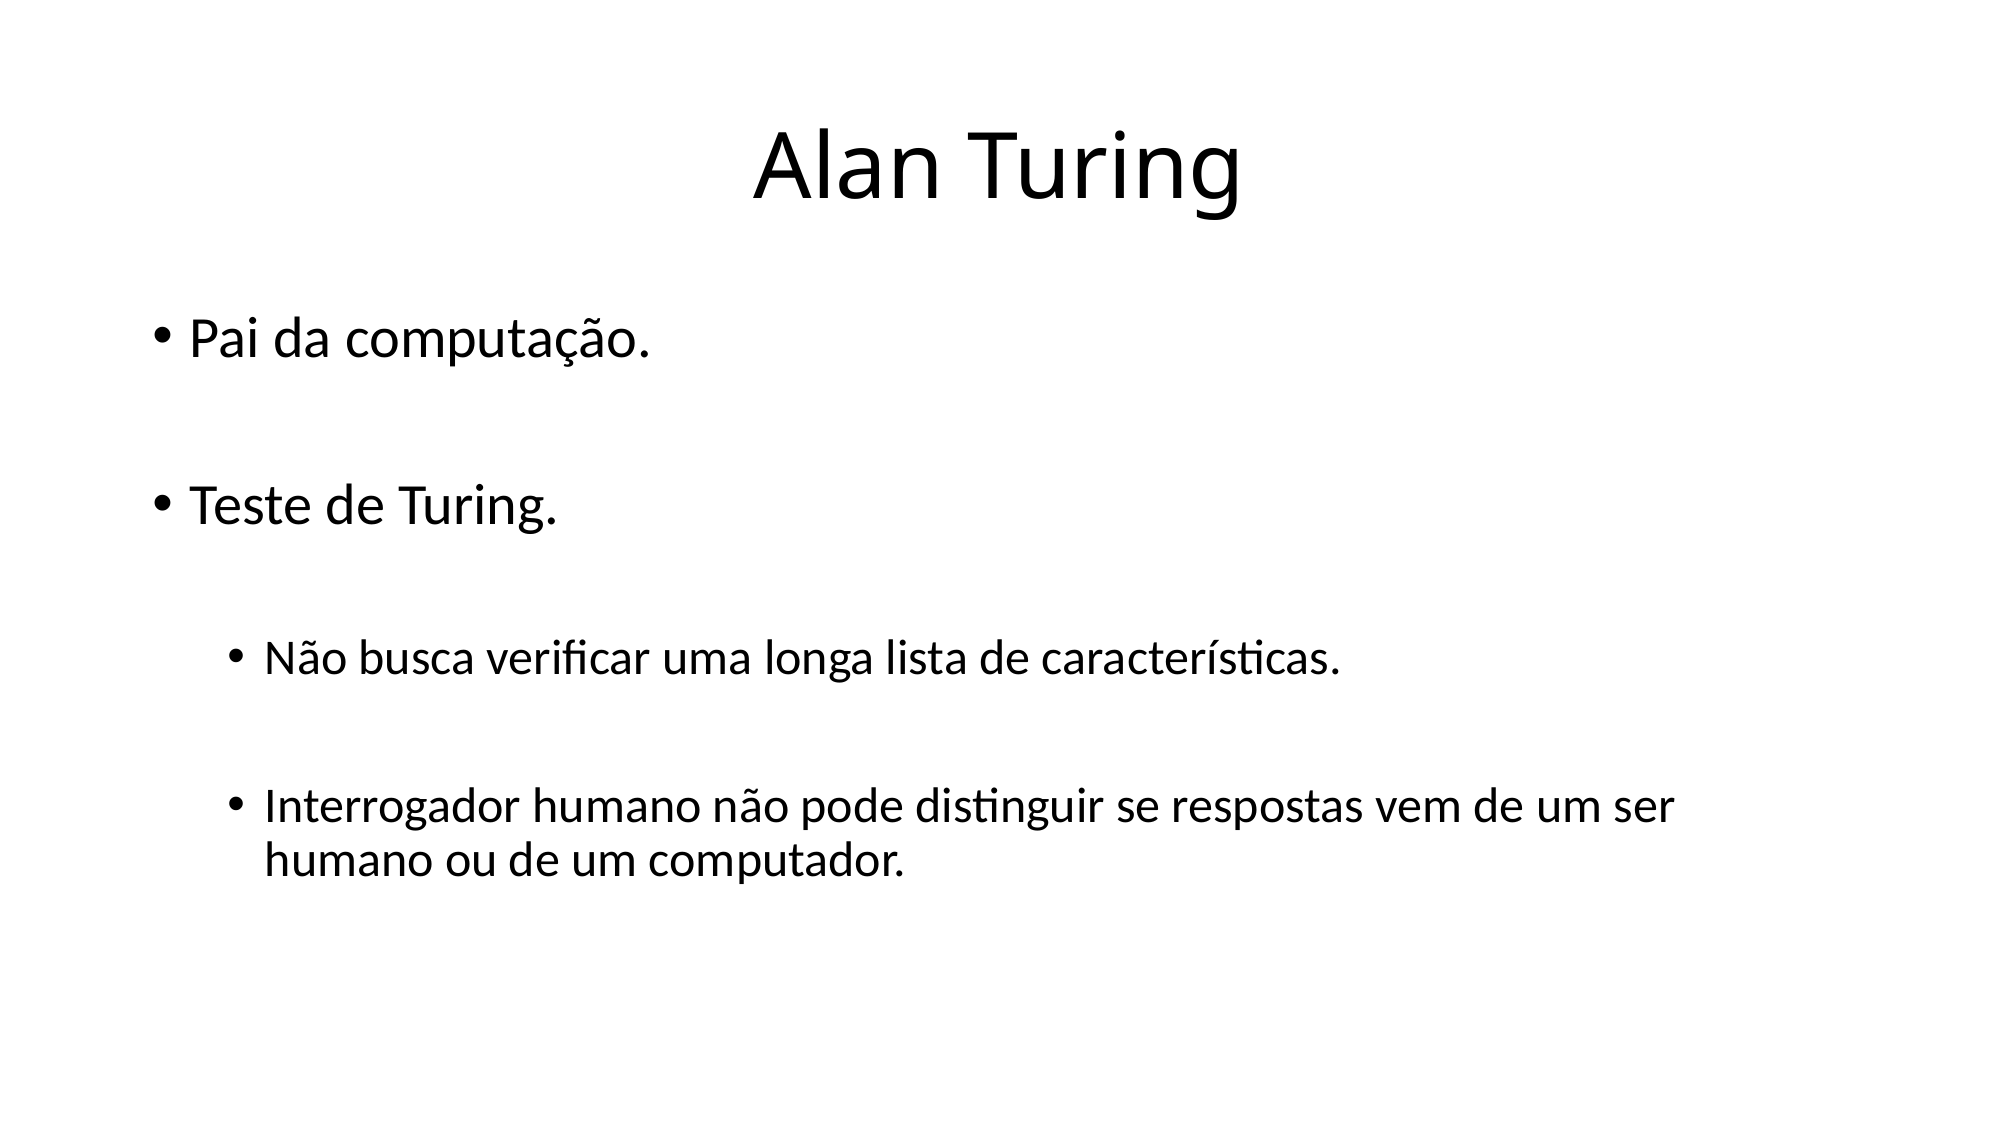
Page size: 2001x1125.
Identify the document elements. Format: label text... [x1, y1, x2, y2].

title Alan Turing [137, 59, 1863, 278]
list Pai da computação. Teste de Turing. Não busca verificar uma longa lista de características. Interrogador humano não pode distinguir se respostas vem de um ser humano ou de um computador. [137, 299, 1863, 1014]
